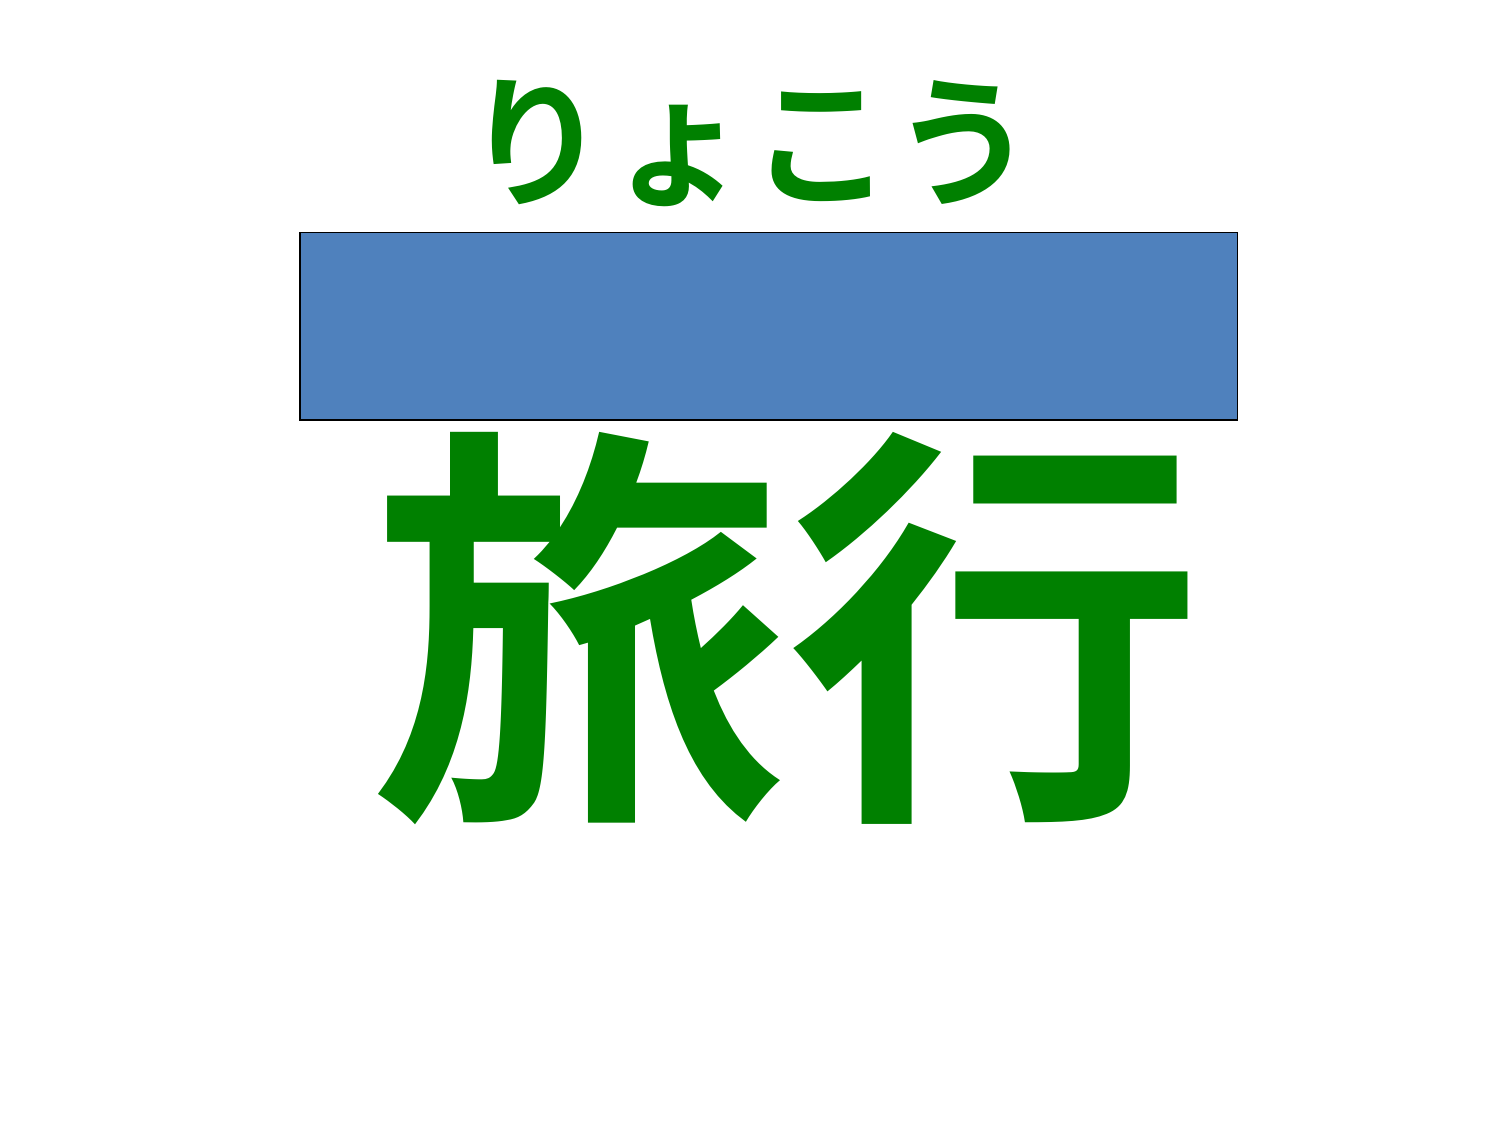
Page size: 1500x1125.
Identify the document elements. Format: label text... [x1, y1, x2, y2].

title りょこう [75, 45, 1425, 233]
text_box [300, 232, 1238, 421]
list 旅行 [150, 362, 1425, 1005]
